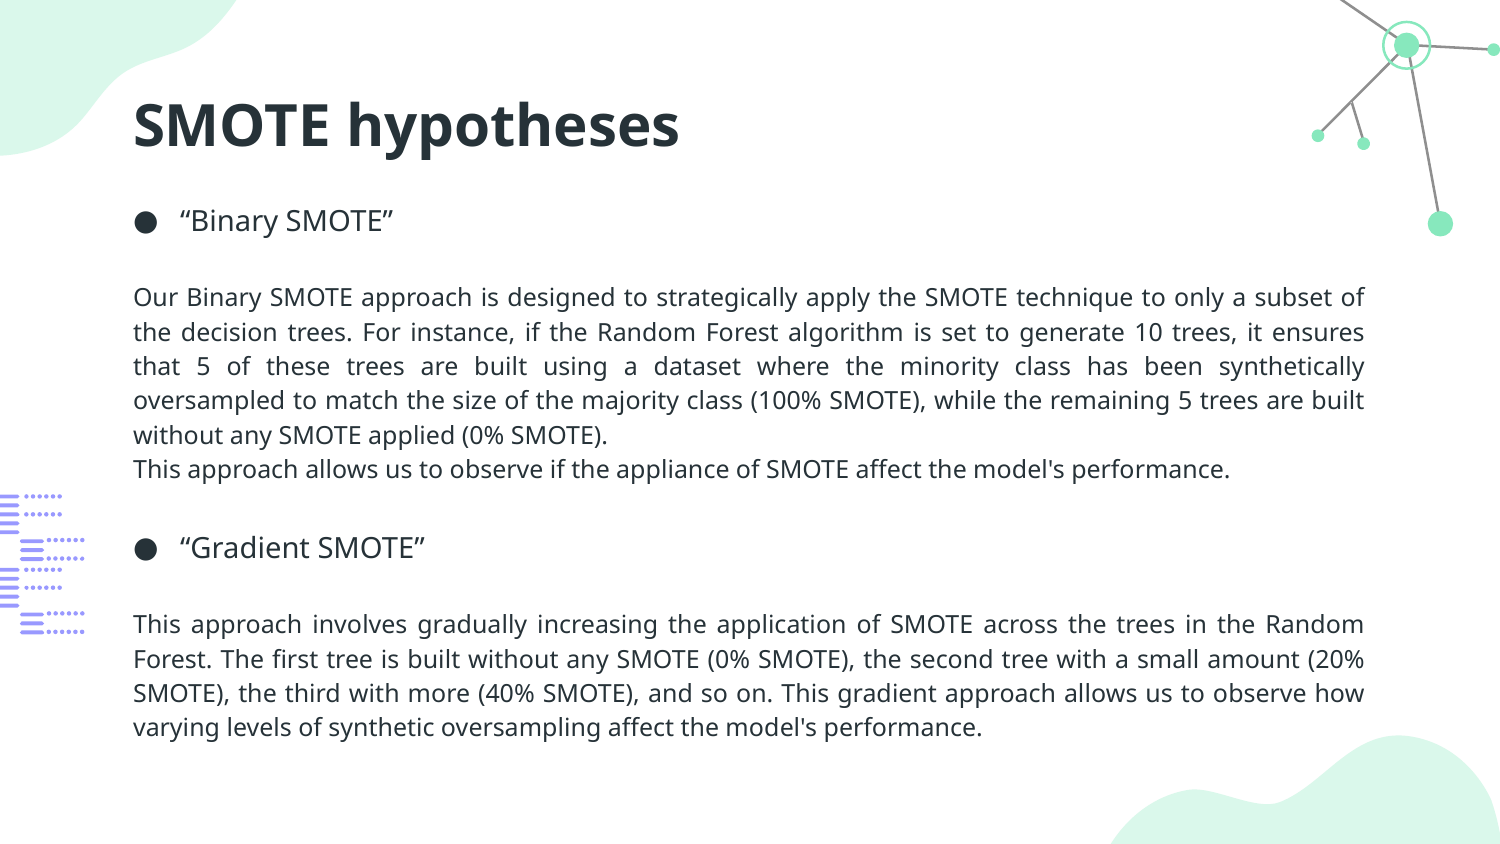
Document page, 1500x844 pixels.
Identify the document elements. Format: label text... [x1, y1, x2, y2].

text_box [1231, 0, 1500, 236]
title SMOTE hypotheses [118, 72, 1226, 167]
list “Binary SMOTE” Our Binary SMOTE approach is designed to strategically apply the SMOTE technique to only a subset of the decision trees. For instance, if the Random Forest algorithm is set to generate 10 trees, it ensures that 5 of these trees are built using a dataset where the minority class has been synthetically oversampled to match the size of the majority class (100% SMOTE), while the remaining 5 trees are built without any SMOTE applied (0% SMOTE). This approach allows us to observe if the appliance of SMOTE affect the model's performance. “Gradient SMOTE” This approach involves gradually increasing the application of SMOTE across the trees in the Random Forest. The first tree is built without any SMOTE (0% SMOTE), the second tree with a small amount (20% SMOTE), the third with more (40% SMOTE), and so on. This gradient approach allows us to observe how varying levels of synthetic oversampling affect the model's performance. [118, 181, 1382, 727]
